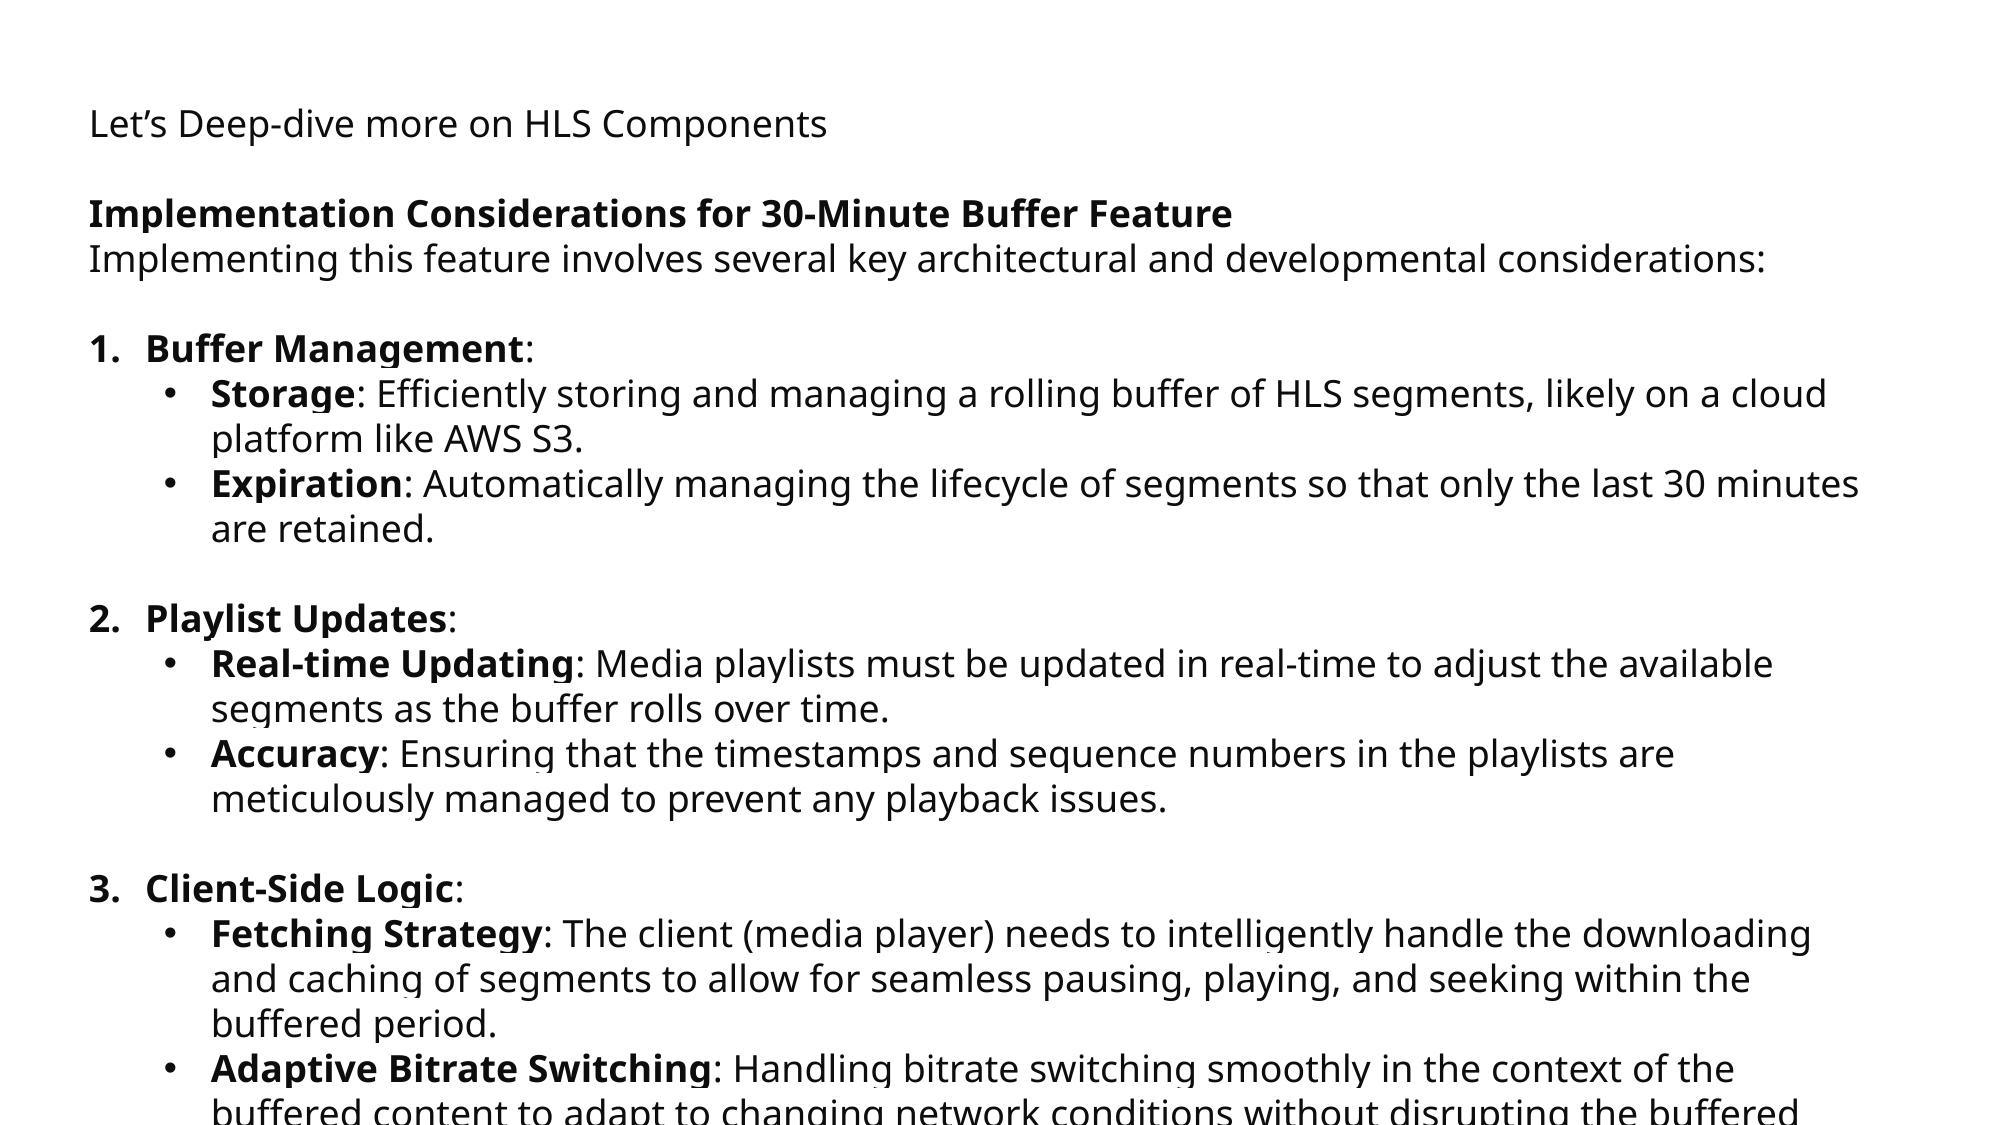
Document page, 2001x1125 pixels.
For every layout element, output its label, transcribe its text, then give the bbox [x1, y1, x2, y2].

text_box Let’s Deep-dive more on HLS Components Implementation Considerations for 30-Minute Buffer Feature Implementing this feature involves several key architectural and developmental considerations: Buffer Management: Storage: Efficiently storing and managing a rolling buffer of HLS segments, likely on a cloud platform like AWS S3. Expiration: Automatically managing the lifecycle of segments so that only the last 30 minutes are retained. Playlist Updates: Real-time Updating: Media playlists must be updated in real-time to adjust the available segments as the buffer rolls over time. Accuracy: Ensuring that the timestamps and sequence numbers in the playlists are meticulously managed to prevent any playback issues. Client-Side Logic: Fetching Strategy: The client (media player) needs to intelligently handle the downloading and caching of segments to allow for seamless pausing, playing, and seeking within the buffered period. Adaptive Bitrate Switching: Handling bitrate switching smoothly in the context of the buffered content to adapt to changing network conditions without disrupting the buffered content. [74, 93, 1883, 1125]
